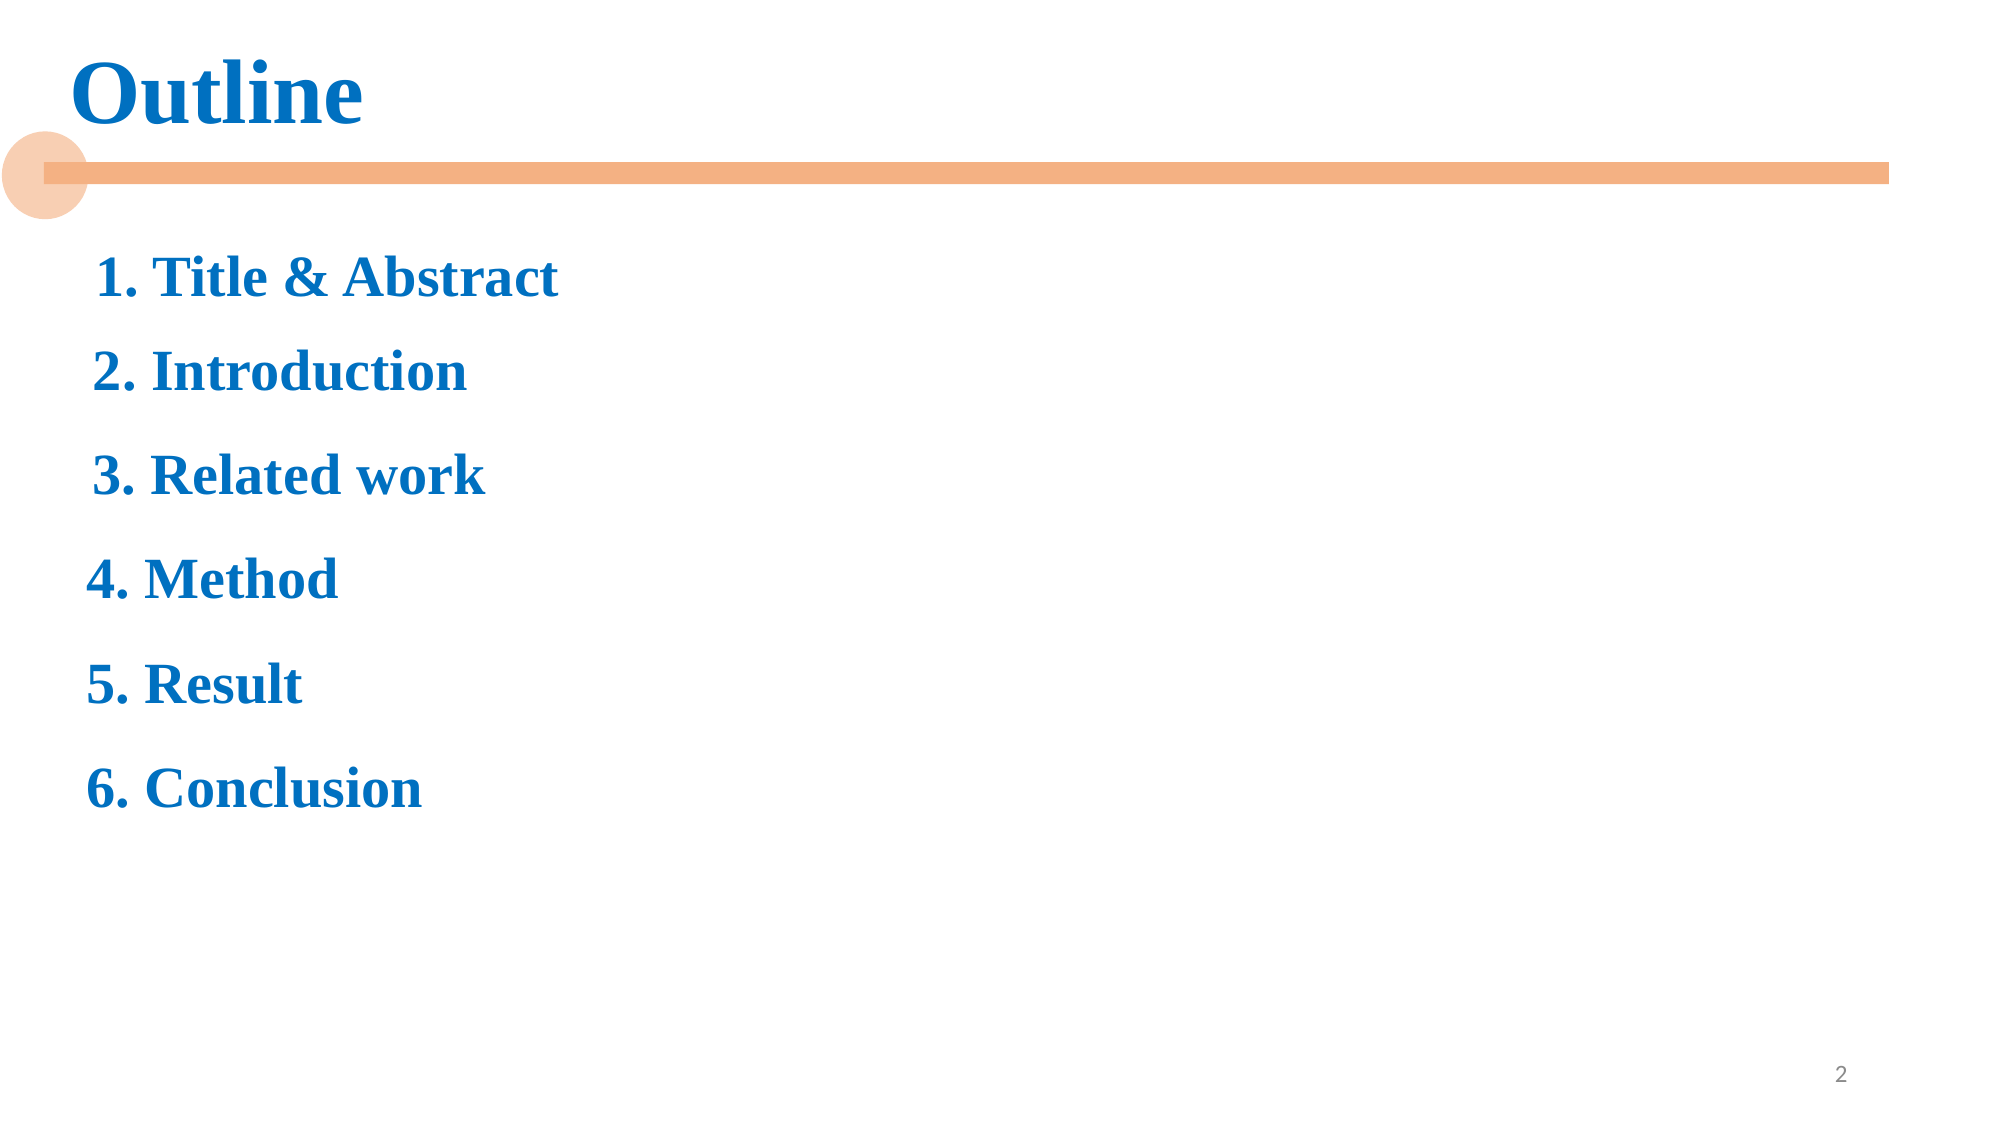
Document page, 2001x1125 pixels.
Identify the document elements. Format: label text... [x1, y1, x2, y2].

text_box [43, 161, 1890, 185]
text_box 5. Result [71, 625, 1955, 723]
title 1. Title & Abstract [80, 219, 636, 313]
text_box 4. Method [71, 521, 1955, 619]
text_box Outline [54, 29, 2000, 151]
text_box 6. Conclusion [71, 730, 1955, 827]
text_box 3. Related work [77, 417, 1977, 514]
text_box [0, 130, 89, 221]
text_box 2. Introduction [77, 313, 1788, 410]
slide_number 2 [1412, 1042, 1863, 1103]
